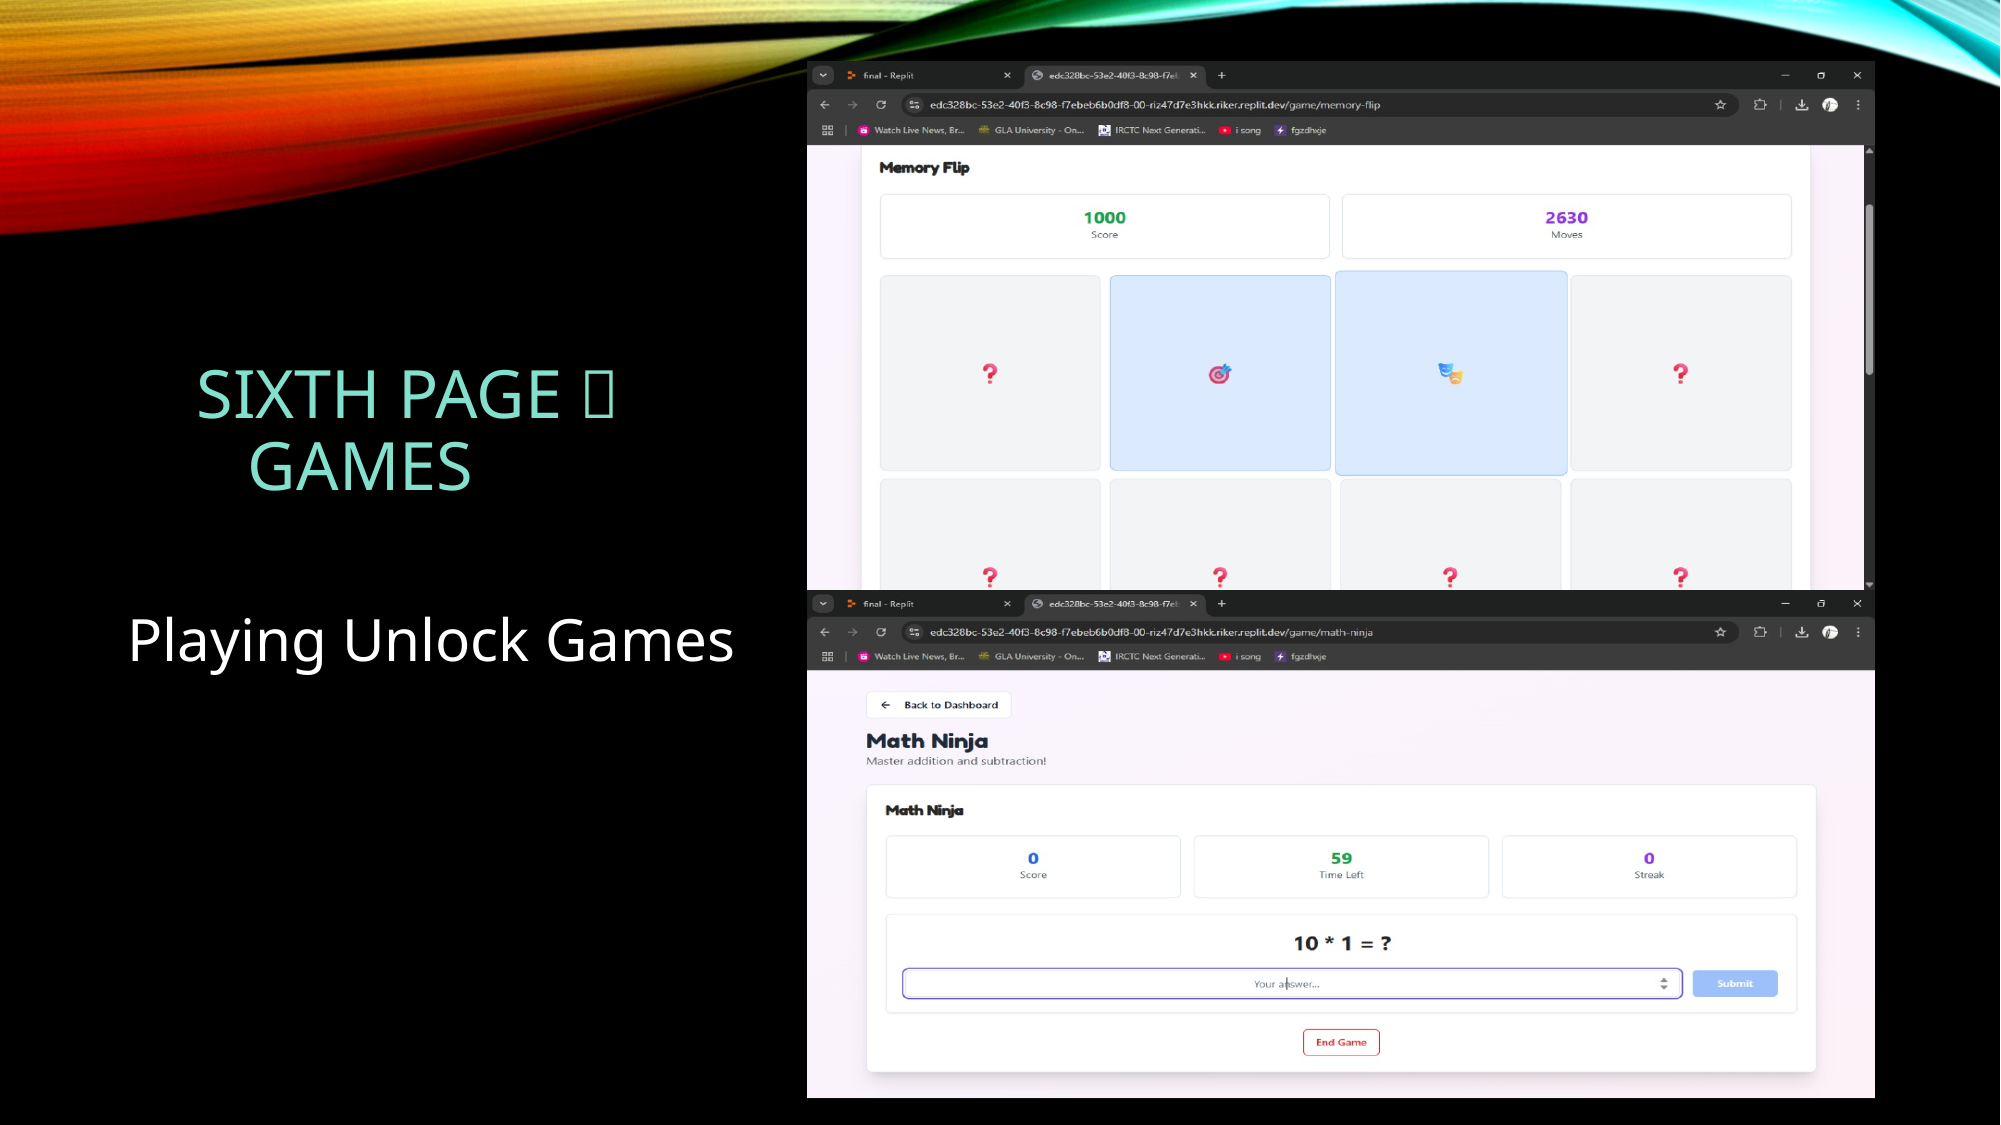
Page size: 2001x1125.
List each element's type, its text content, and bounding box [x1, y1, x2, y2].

picture [806, 590, 1876, 1099]
title sixth Page  Games [112, 249, 788, 512]
list Playing Unlock Games [112, 512, 788, 1021]
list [806, 61, 1876, 590]
picture [0, 0, 2000, 237]
